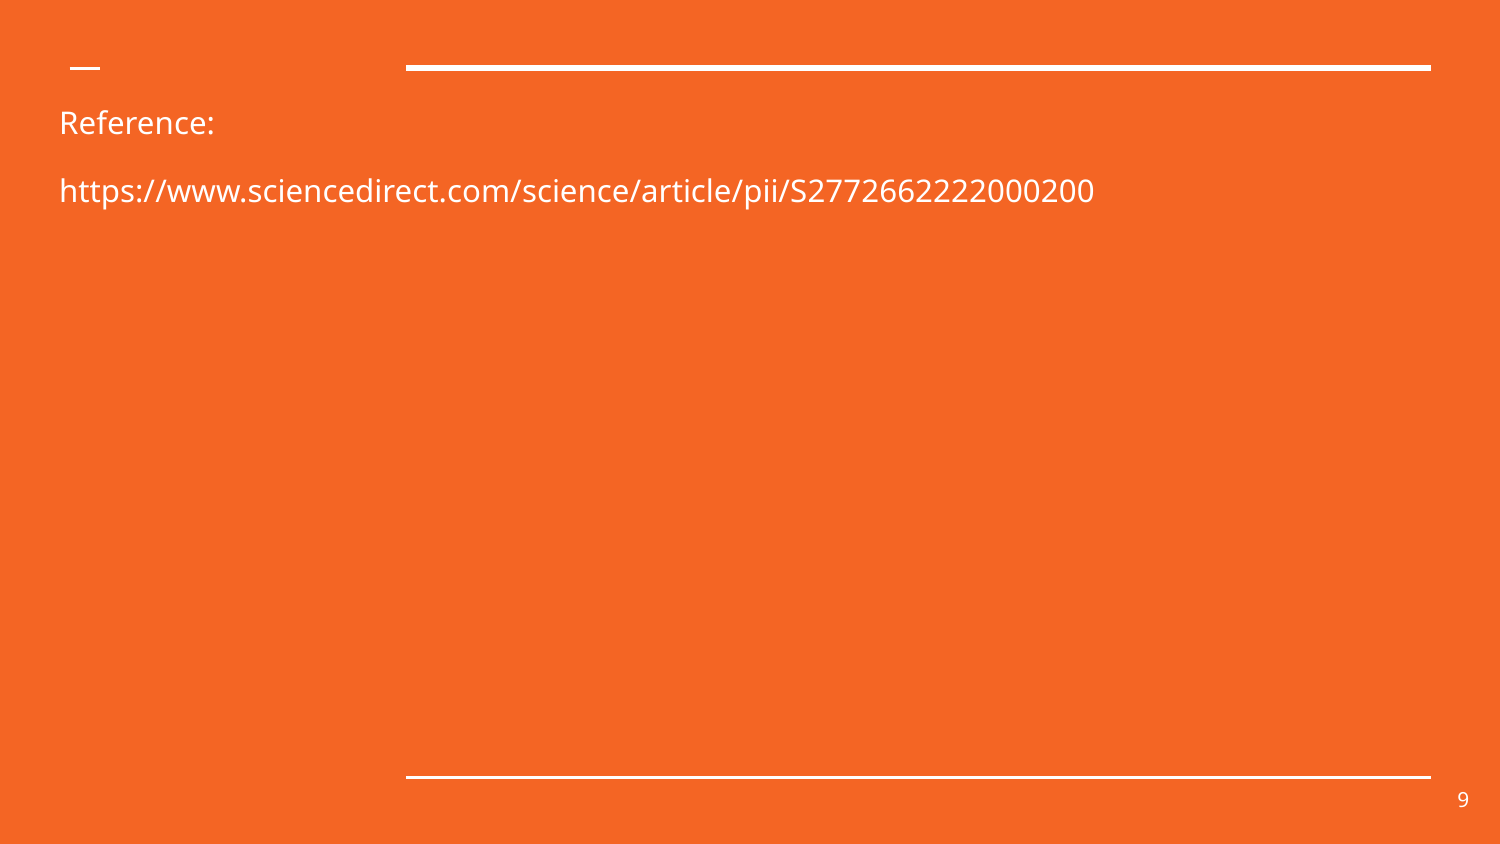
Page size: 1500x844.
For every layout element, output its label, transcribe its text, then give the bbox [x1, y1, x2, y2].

slide_number ‹#› [1394, 769, 1484, 834]
text_box Reference: https://www.sciencedirect.com/science/article/pii/S2772662222000200 [44, 82, 1475, 662]
